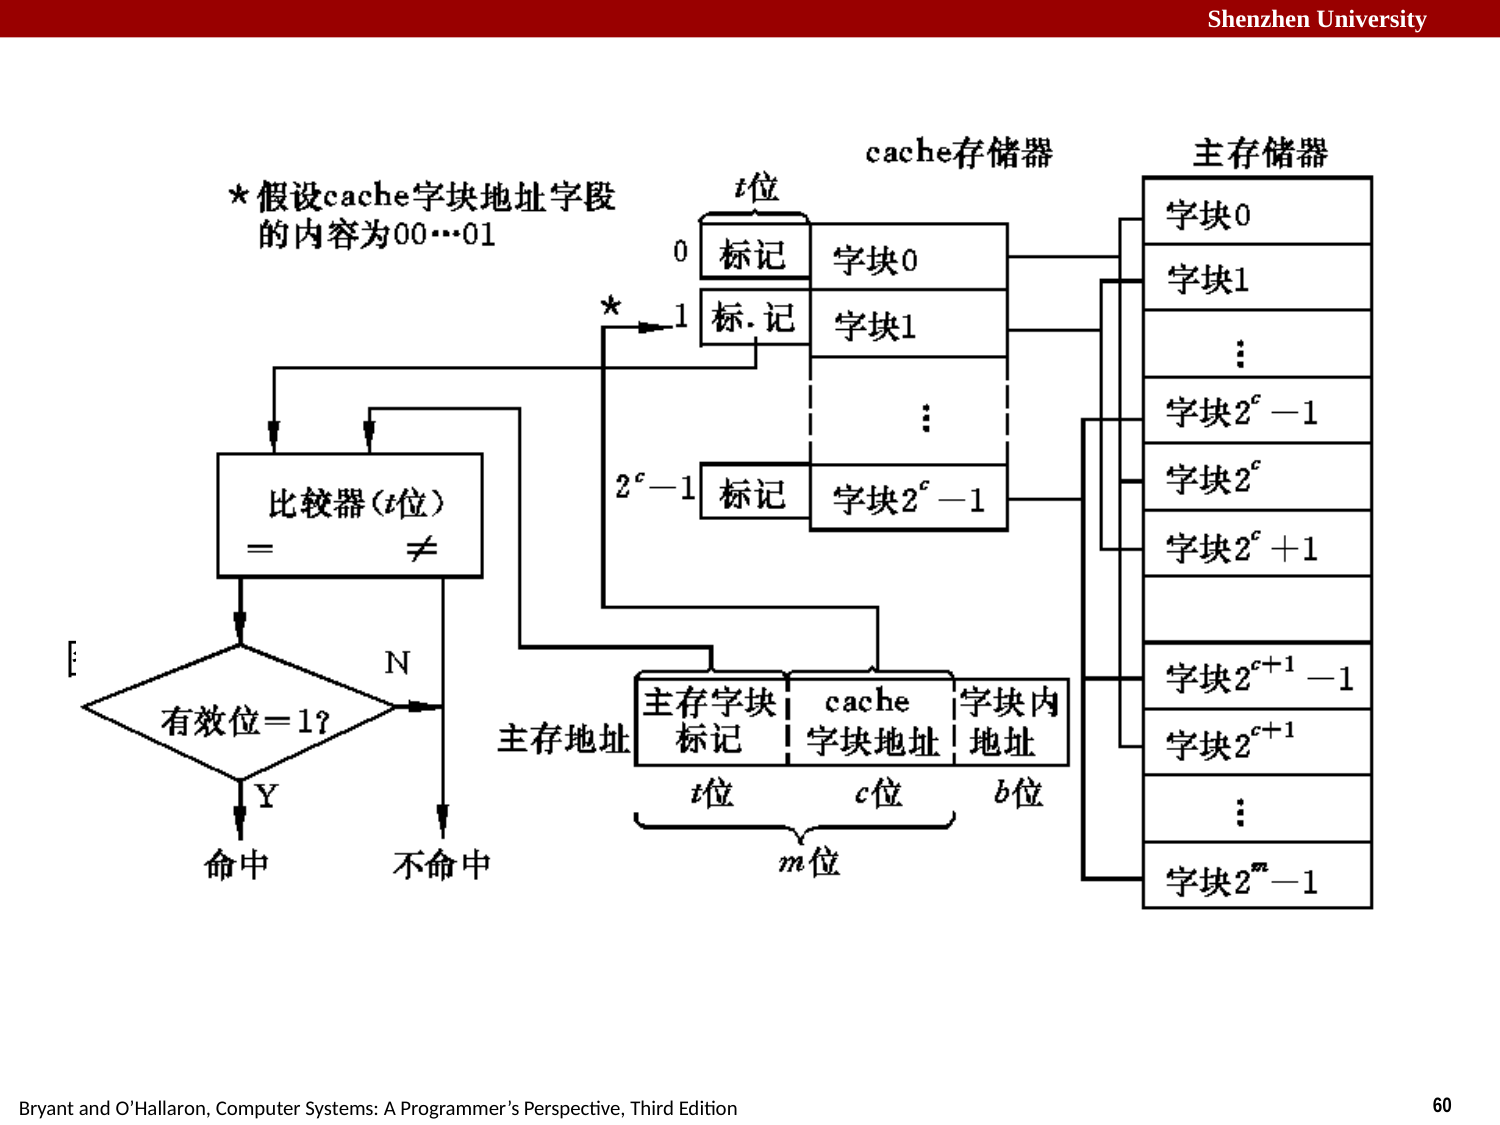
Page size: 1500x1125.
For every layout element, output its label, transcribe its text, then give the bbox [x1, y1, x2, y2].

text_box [76, 113, 1387, 930]
subtitle 图7.3 直接映像cache组织 [49, 99, 1426, 1063]
